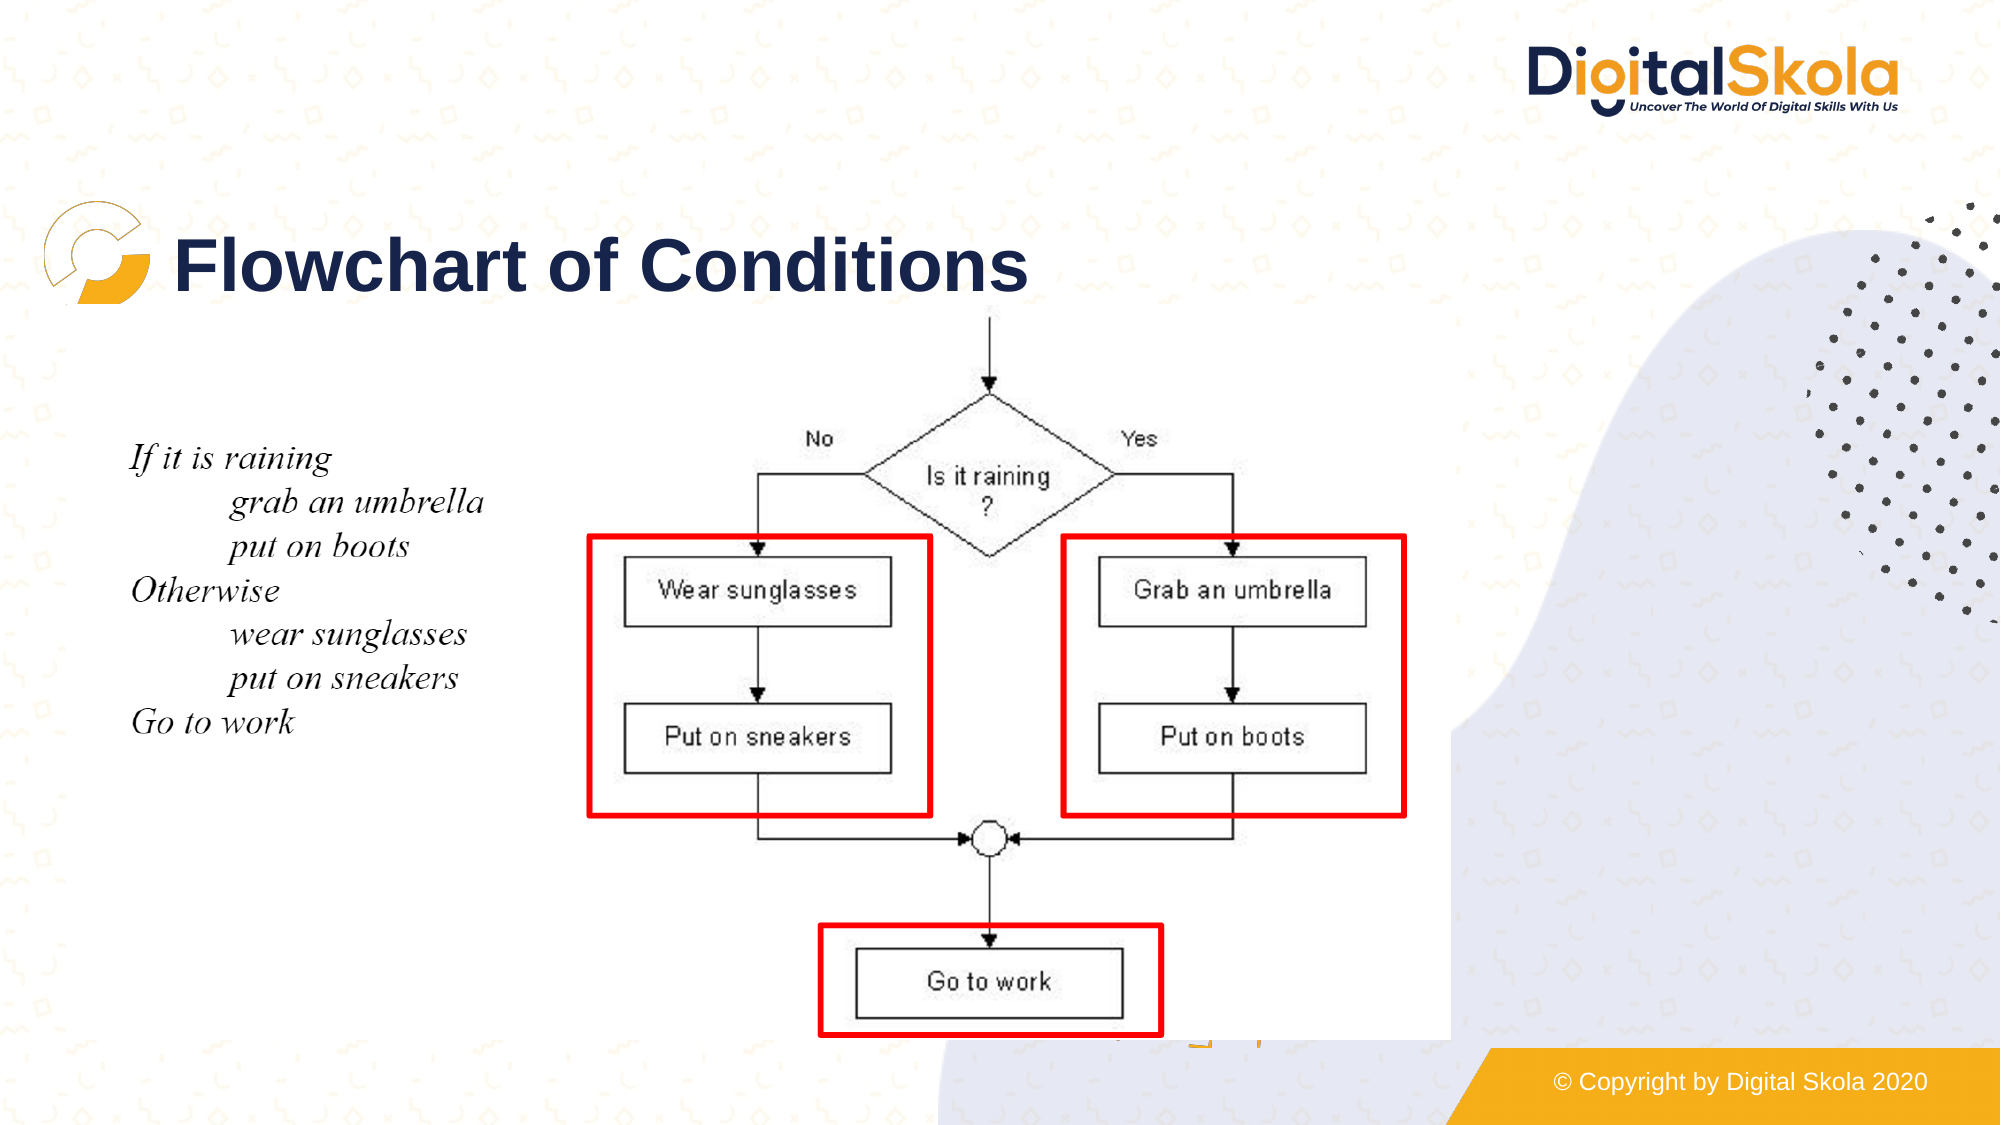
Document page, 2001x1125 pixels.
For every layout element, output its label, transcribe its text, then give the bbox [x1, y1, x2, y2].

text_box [66, 304, 1451, 1041]
text_box Flowchart of Conditions [158, 117, 1212, 302]
picture [0, 0, 2001, 1125]
